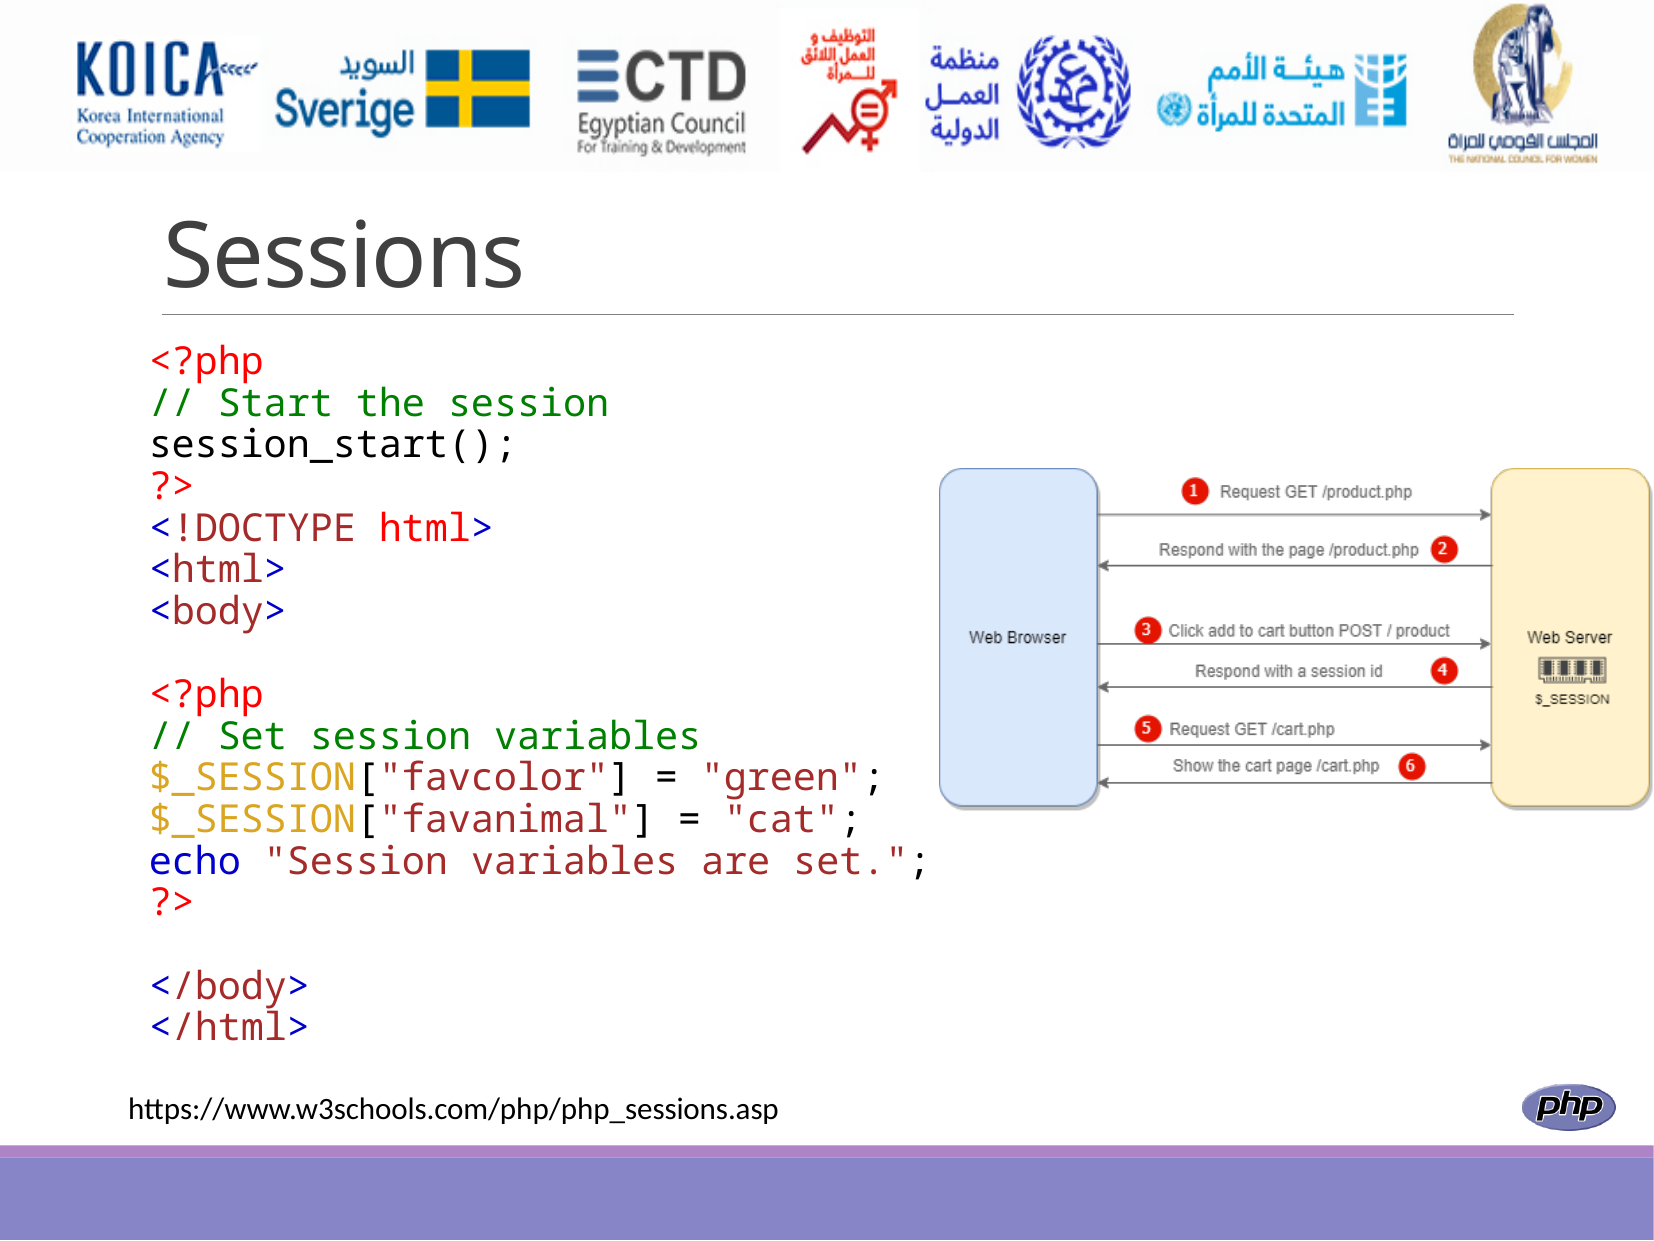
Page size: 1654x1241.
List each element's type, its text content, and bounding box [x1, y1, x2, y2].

picture [0, 0, 1654, 172]
picture [938, 467, 1654, 812]
list <?php // Start the session session_start(); ?> <!DOCTYPE html> <html> <body> <?php // Set session variables $_SESSION["favcolor"] = "green"; $_SESSION["favanimal"] = "cat"; echo "Session variables are set."; ?> </body> </html> [148, 333, 1513, 1062]
title Sessions [148, 51, 1513, 315]
picture [1520, 1082, 1617, 1132]
text_box https://www.w3schools.com/php/php_sessions.asp [113, 1080, 794, 1133]
